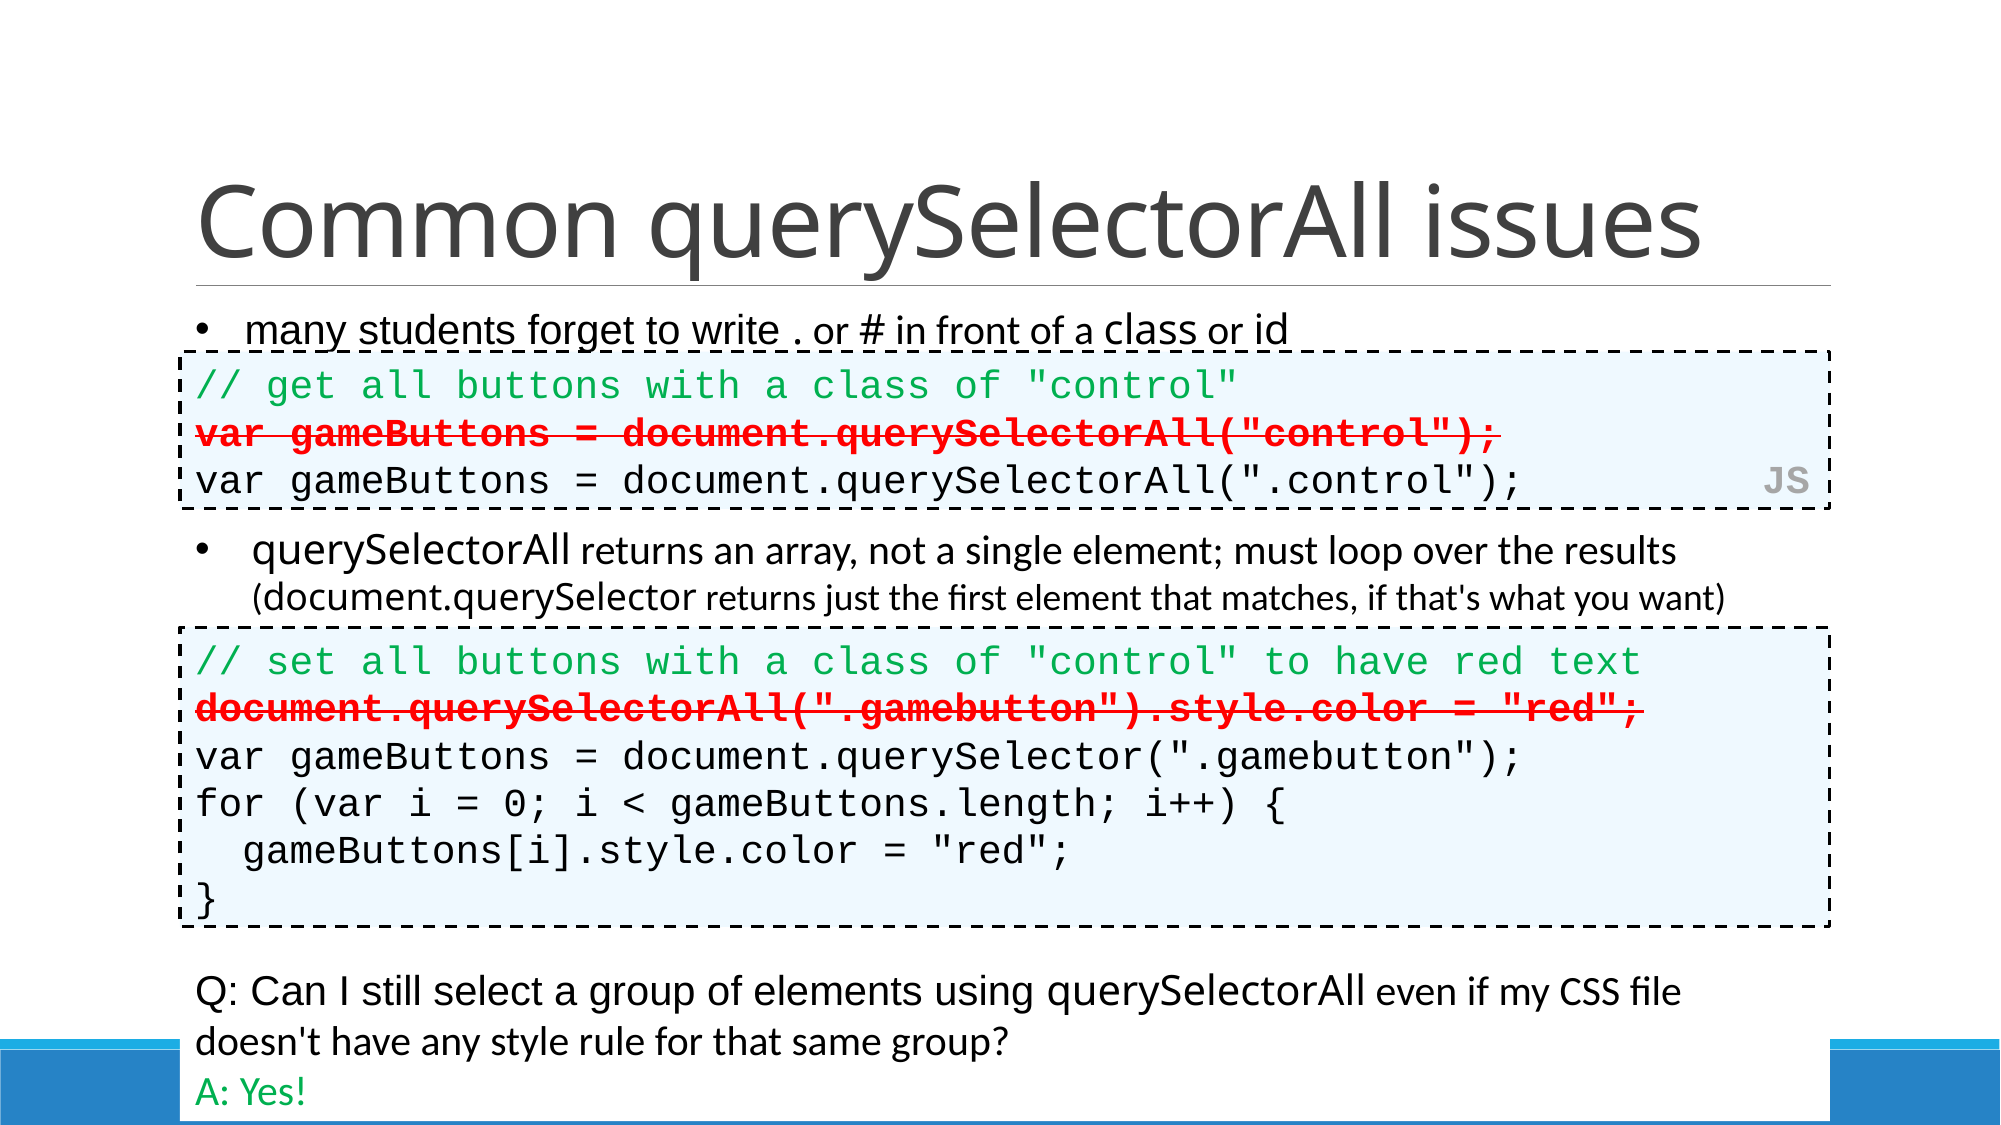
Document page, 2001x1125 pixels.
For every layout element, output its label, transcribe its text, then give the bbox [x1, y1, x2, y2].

text_box // set all buttons with a class of "control" to have red text document.querySelectorAll(".gamebutton").style.color = "red"; var gameButtons = document.querySelector(".gamebutton"); for (var i = 0; i < gameButtons.length; i++) { gameButtons[i].style.color = "red"; } [179, 627, 1830, 927]
title Common querySelectorAll issues [1315, 47, 1830, 285]
text_box Q: Can I still select a group of elements using querySelectorAll even if my CSS file doesn't have any style rule for that same group? A: Yes! [179, 956, 1830, 1122]
text_box querySelectorAll returns an array, not a single element; must loop over the results (document.querySelector returns just the first element that matches, if that's what you want) [179, 515, 1830, 626]
text_box // get all buttons with a class of "control" var gameButtons = document.querySelectorAll("control"); var gameButtons = document.querySelectorAll(".control"); JS [179, 351, 1830, 509]
list many students forget to write . or # in front of a class or id [180, 509, 1315, 515]
list many students forget to write . or # in front of a class or id [180, 1, 1315, 351]
